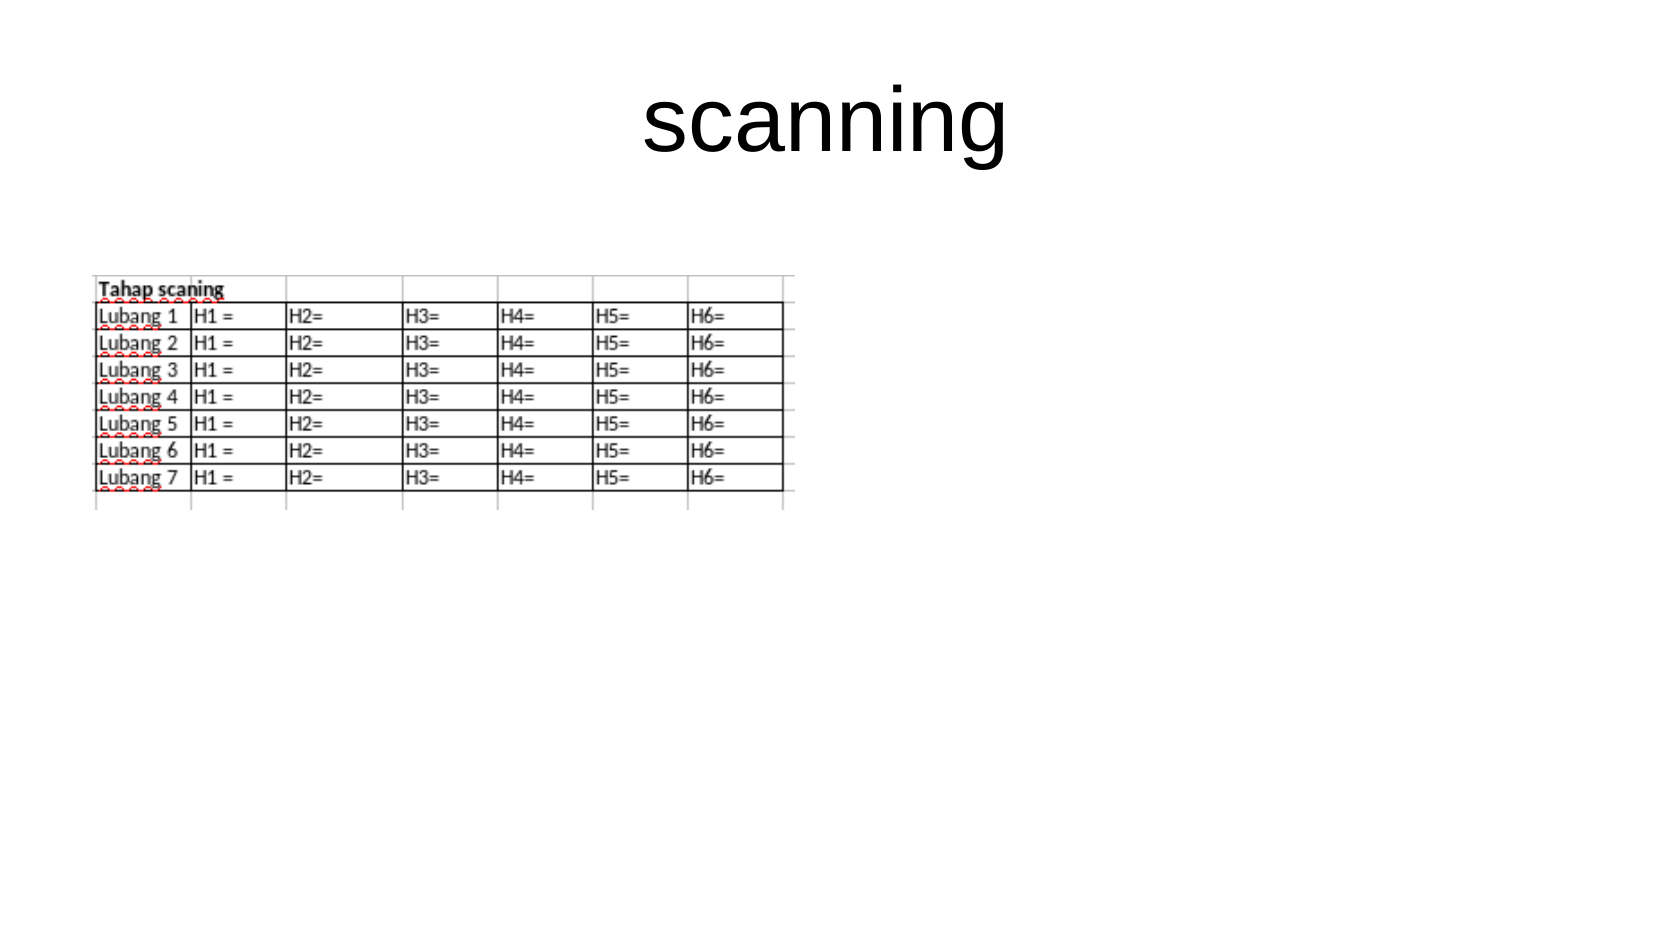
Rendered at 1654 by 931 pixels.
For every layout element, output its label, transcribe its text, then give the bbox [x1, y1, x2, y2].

text_box scanning [82, 59, 1571, 170]
picture [92, 275, 795, 511]
